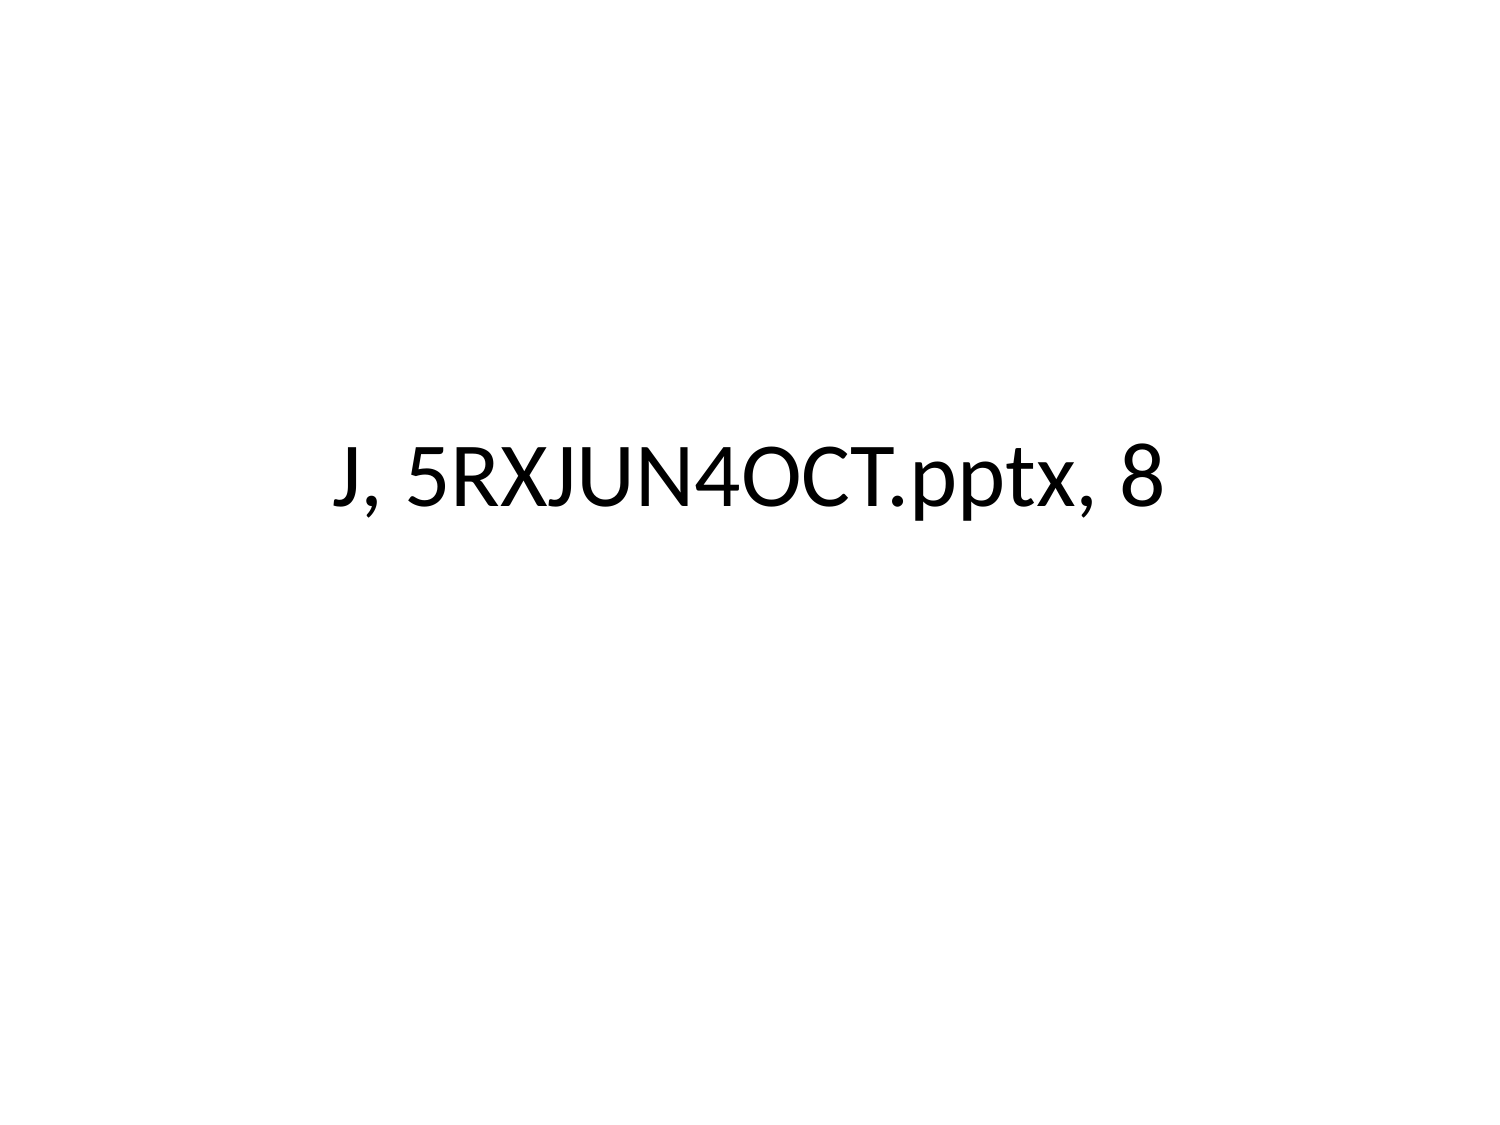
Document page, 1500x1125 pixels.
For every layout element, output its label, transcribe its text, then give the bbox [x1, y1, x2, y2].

title J, 5RXJUN4OCT.pptx, 8 [112, 349, 1388, 591]
